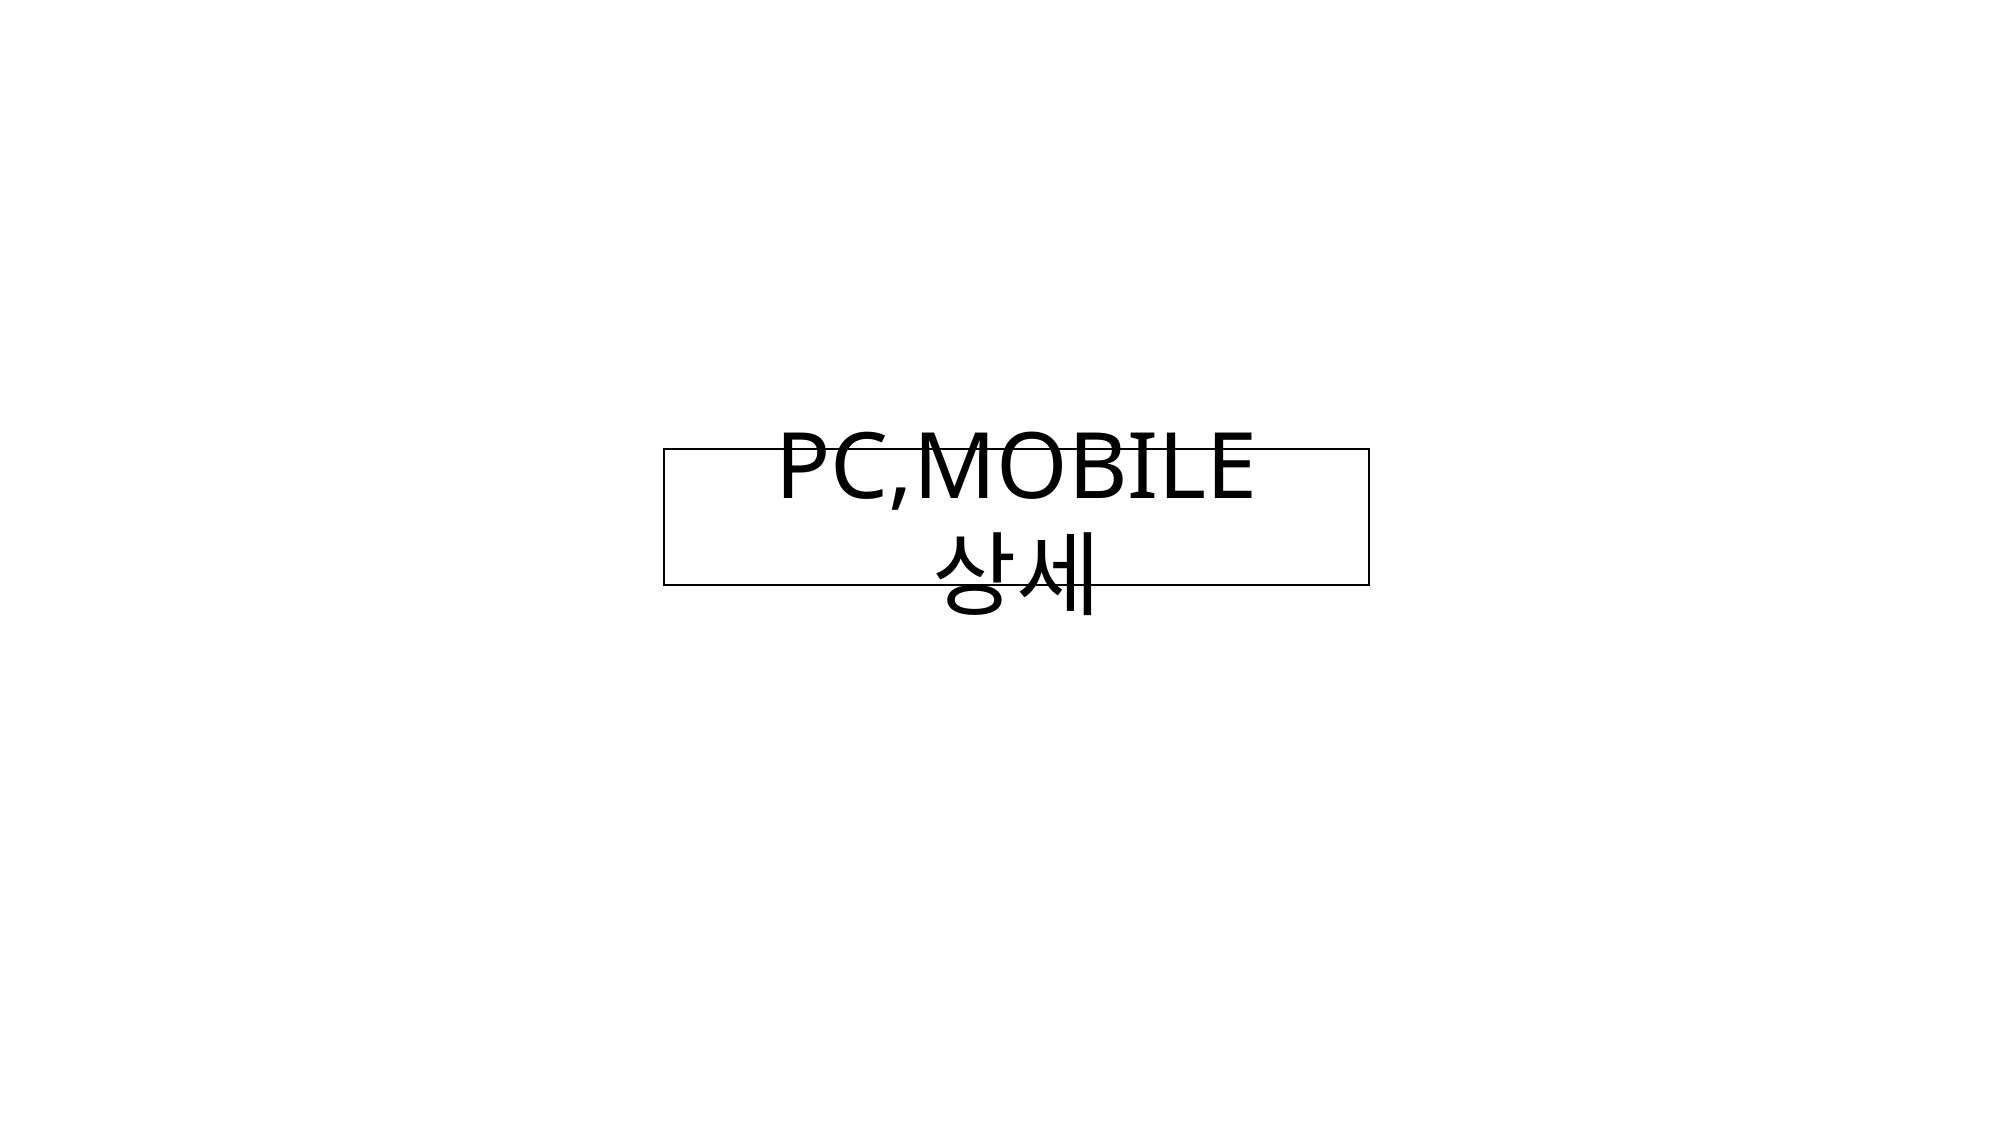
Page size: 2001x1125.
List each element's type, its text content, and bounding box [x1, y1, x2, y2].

text_box PC,MOBILE 상세 [663, 448, 1370, 586]
